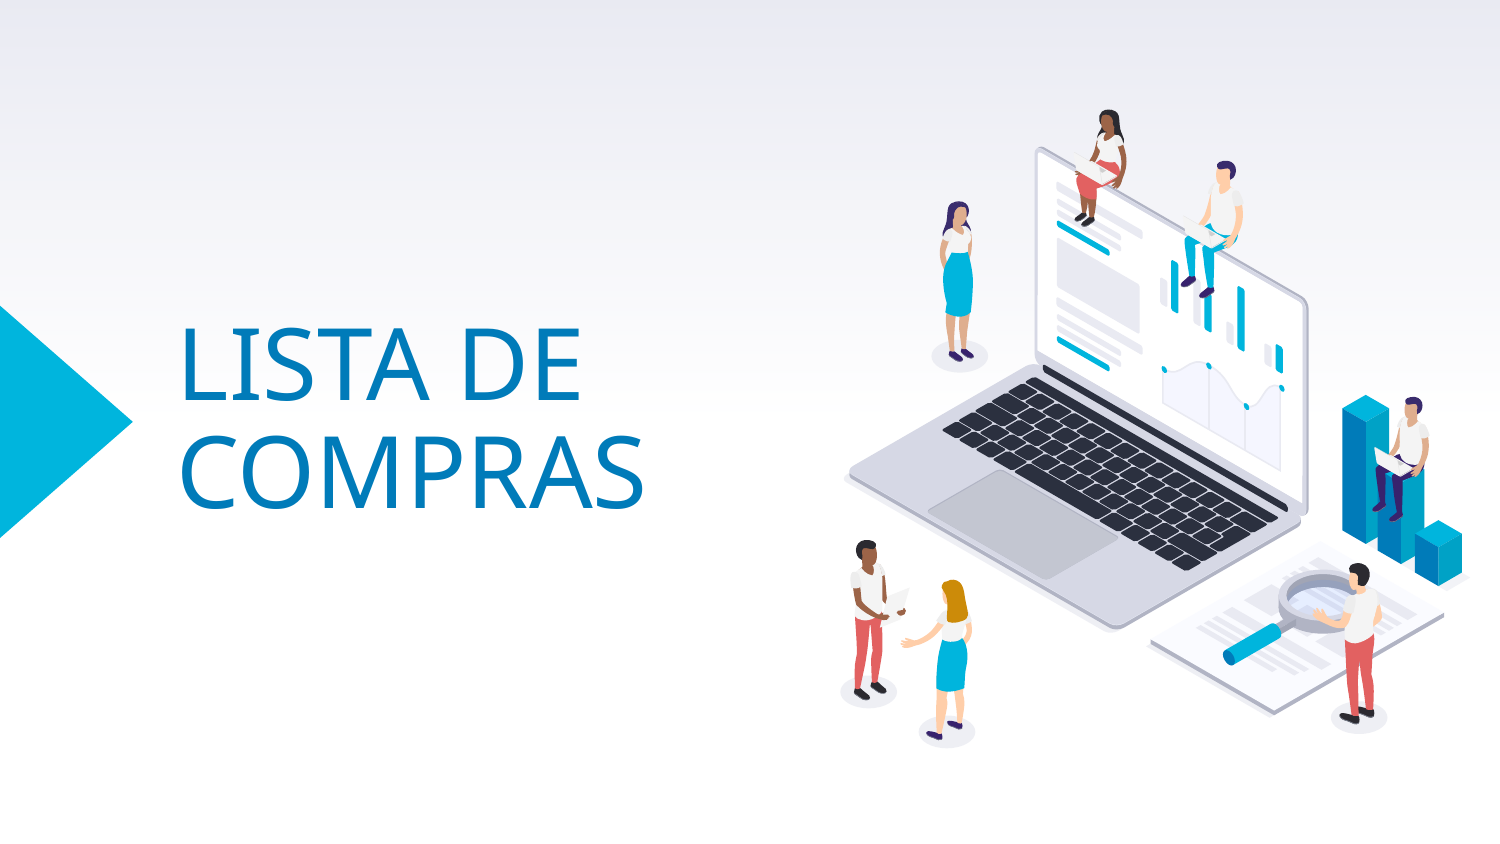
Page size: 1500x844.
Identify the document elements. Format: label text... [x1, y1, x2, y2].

title LISTA DE COMPRAS [176, 305, 834, 538]
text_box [839, 109, 1471, 749]
